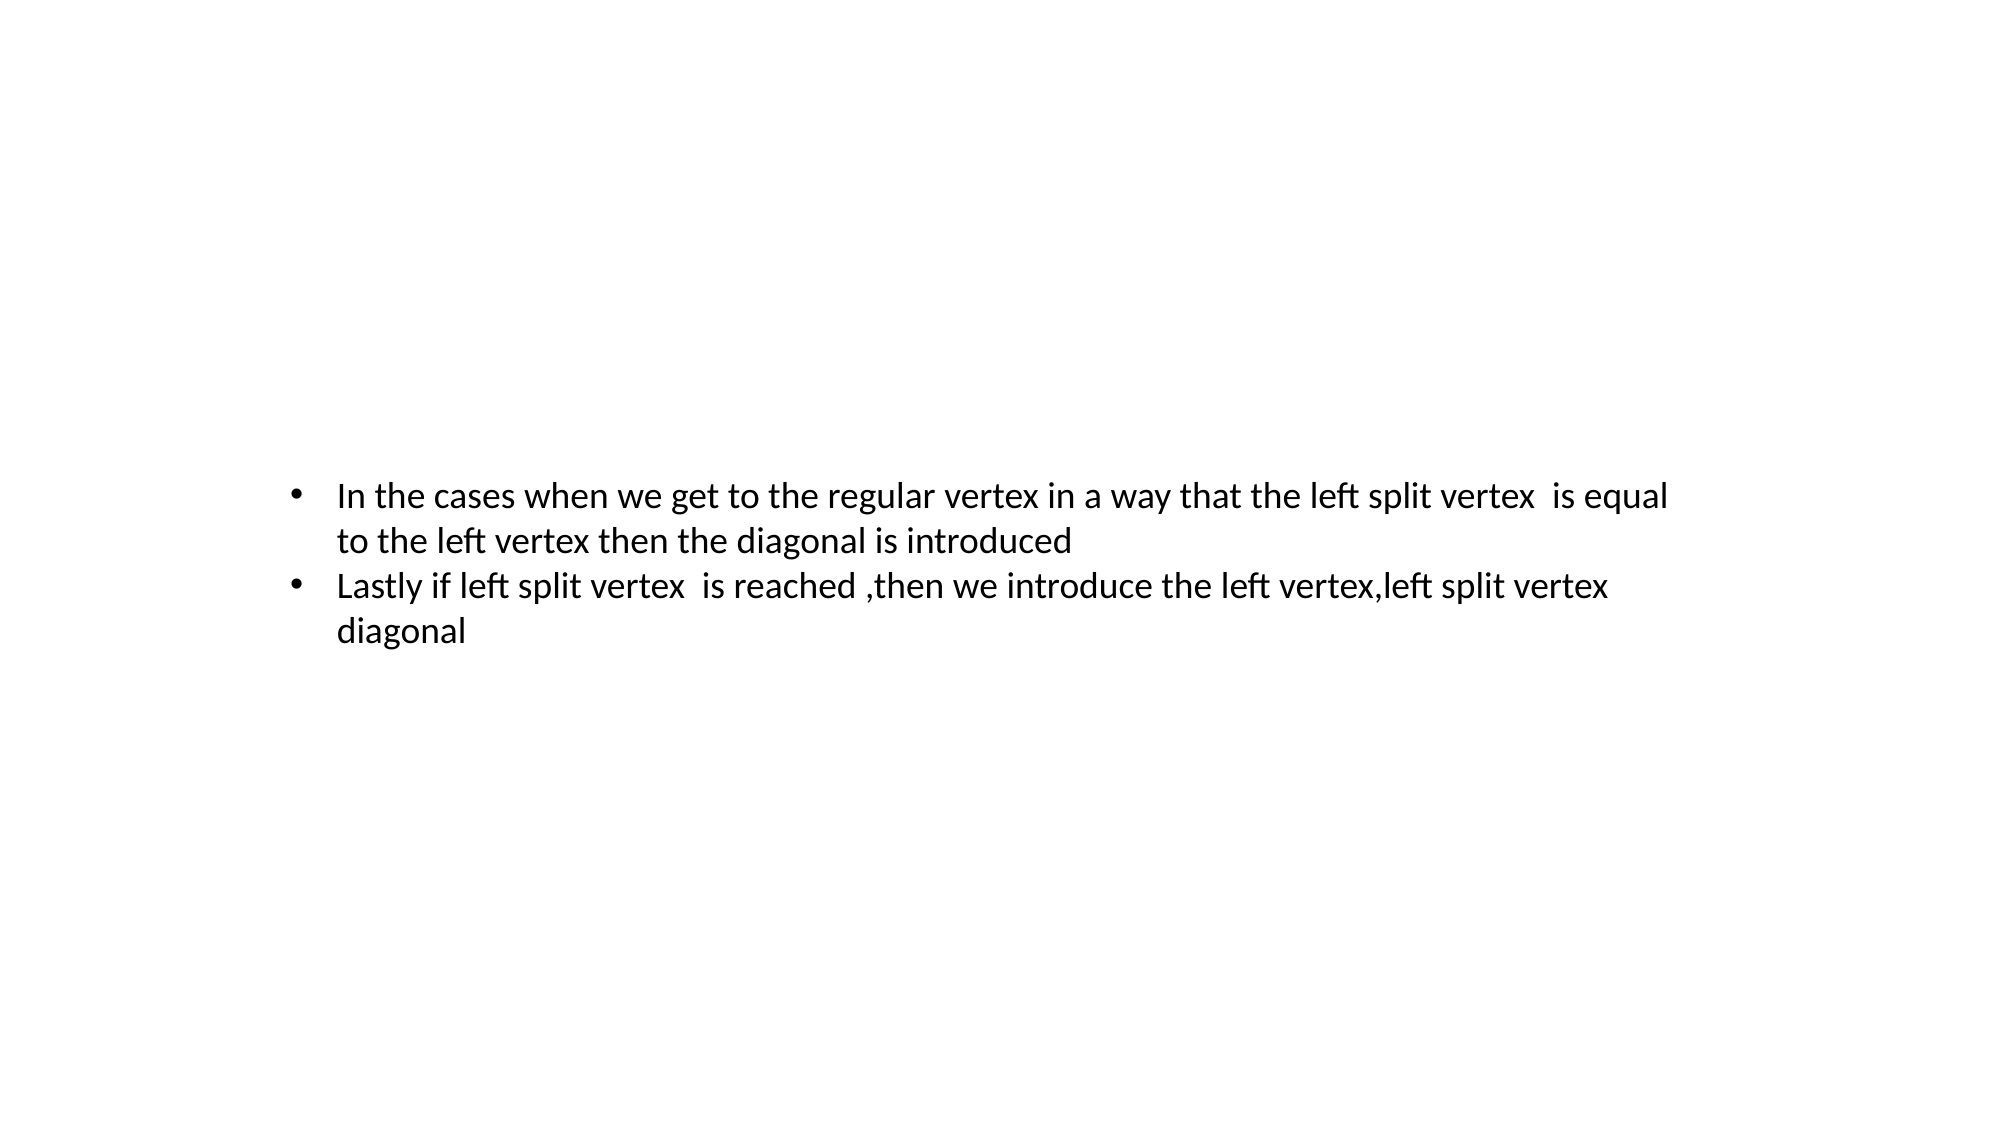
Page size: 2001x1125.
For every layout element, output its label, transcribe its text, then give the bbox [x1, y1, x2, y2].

text_box In the cases when we get to the regular vertex in a way that the left split vertex is equal to the left vertex then the diagonal is introduced Lastly if left split vertex is reached ,then we introduce the left vertex,left split vertex diagonal [275, 418, 1707, 659]
